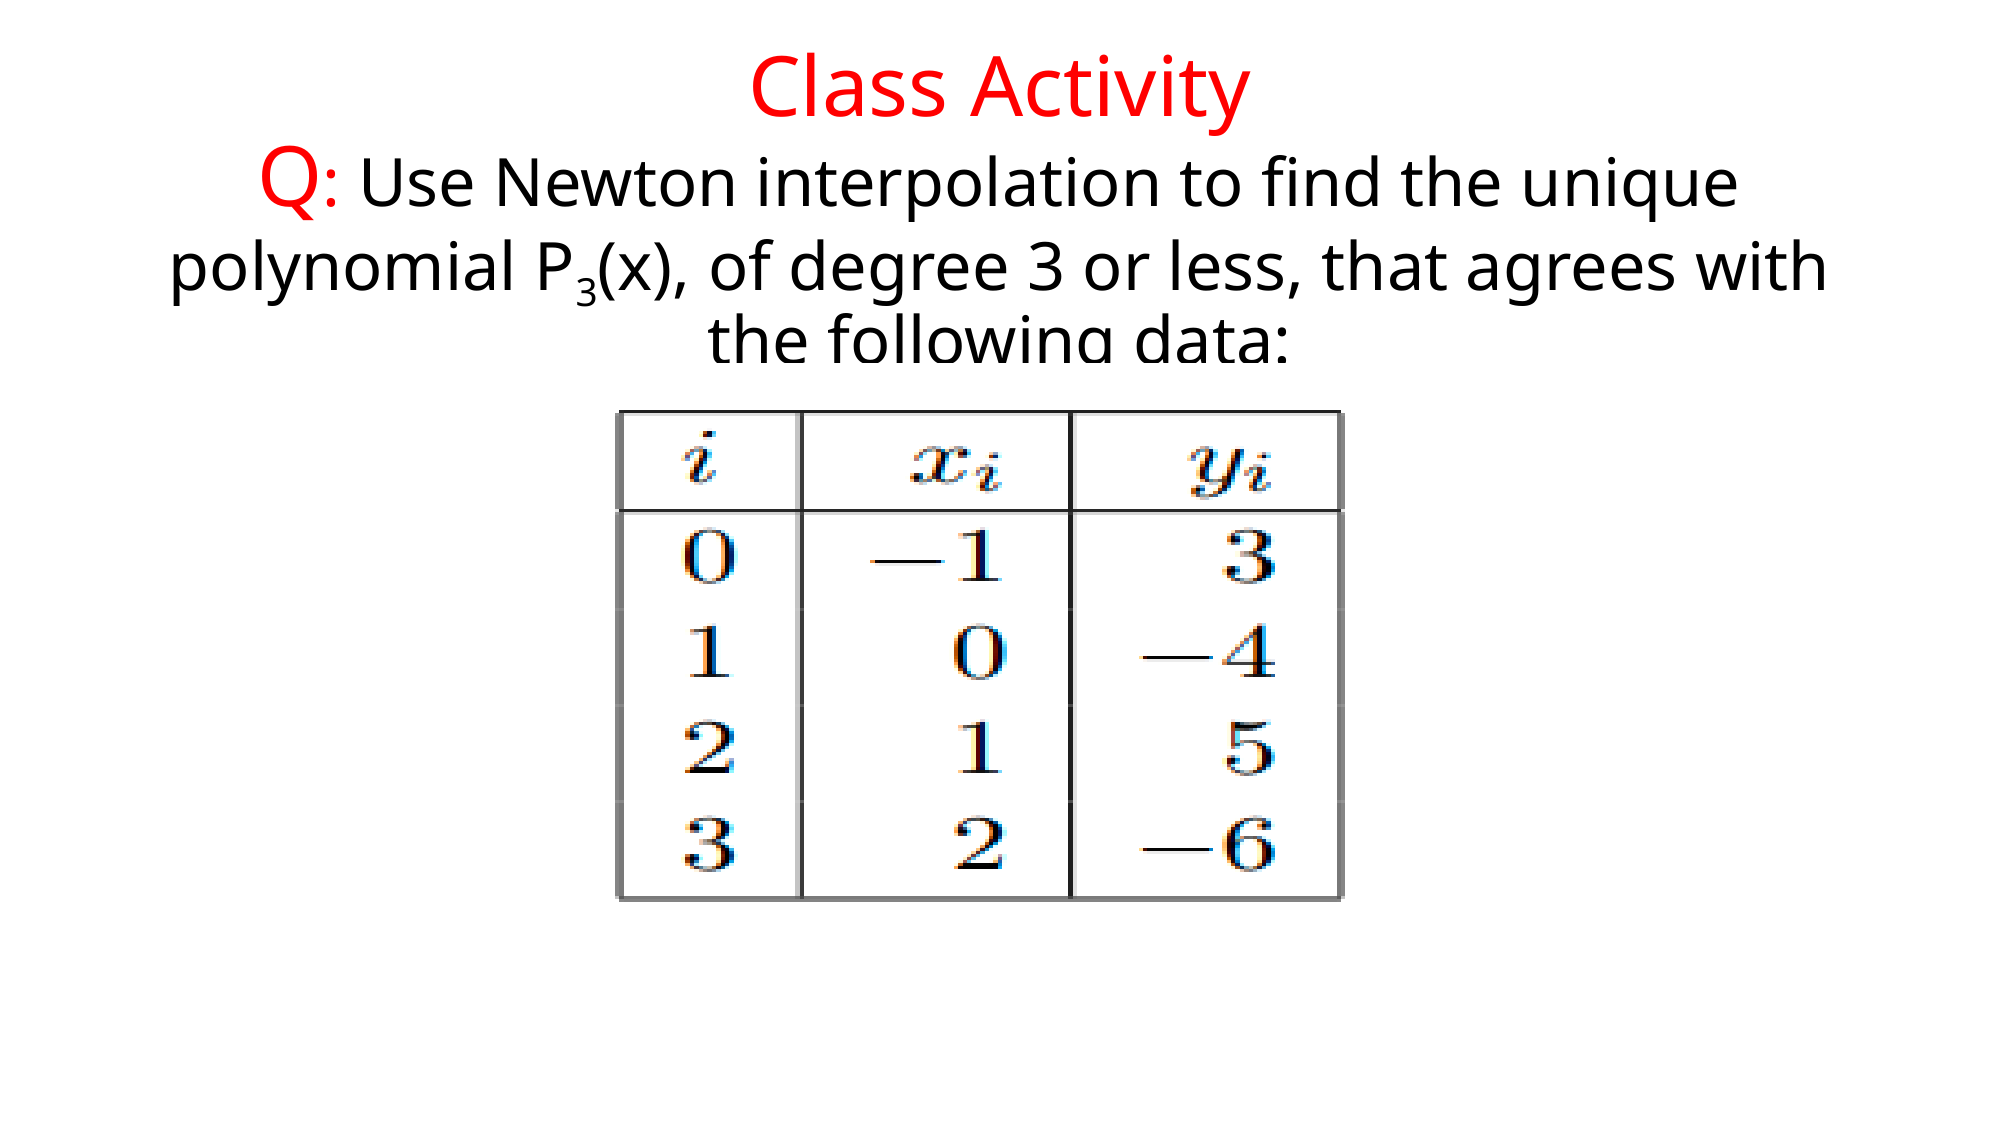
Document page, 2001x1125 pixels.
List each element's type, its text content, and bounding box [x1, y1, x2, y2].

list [545, 363, 1412, 944]
title Class Activity Q: Use Newton interpolation to find the unique polynomial P3(x), of degree 3 or less, that agrees with the following data: [137, 59, 1863, 364]
